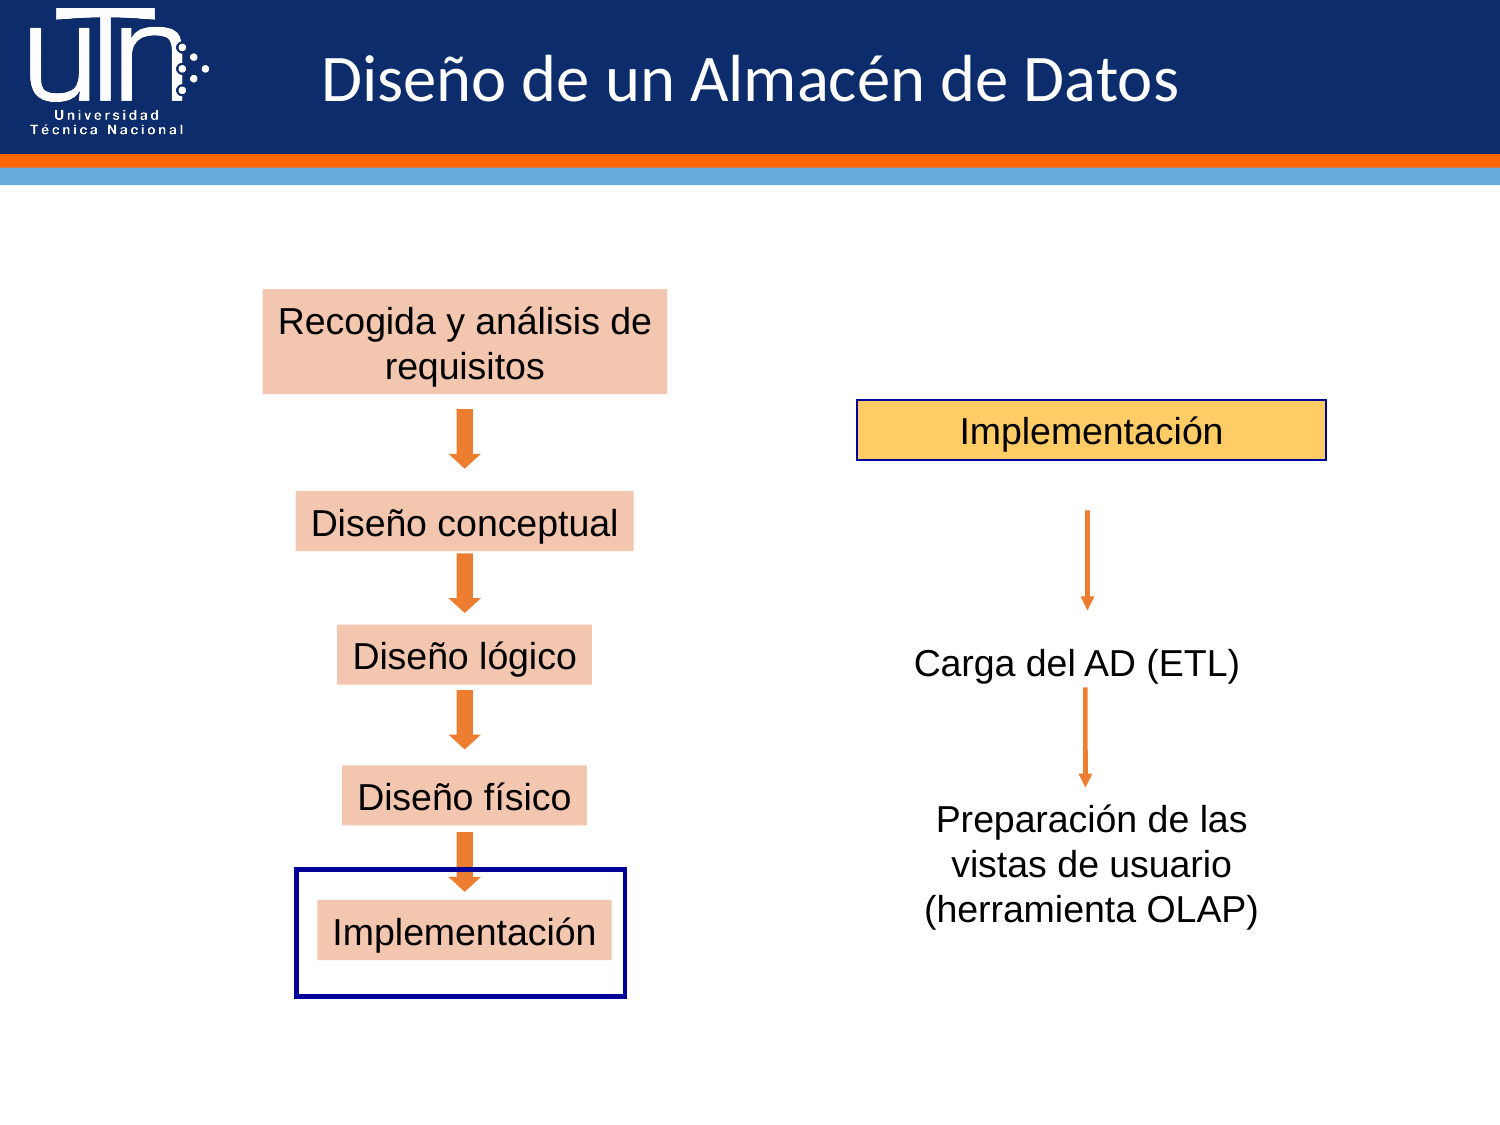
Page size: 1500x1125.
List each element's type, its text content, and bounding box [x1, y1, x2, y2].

text_box Diseño conceptual [295, 491, 634, 552]
text_box Recogida y análisis de requisitos [262, 289, 668, 395]
text_box Diseño lógico [337, 624, 592, 685]
text_box Implementación [857, 399, 1326, 460]
text_box [448, 690, 482, 750]
text_box Diseño físico [342, 765, 587, 826]
text_box [1079, 687, 1092, 788]
text_box [1081, 510, 1094, 611]
text_box [448, 553, 482, 613]
text_box [448, 409, 482, 469]
text_box [249, 473, 555, 532]
text_box Preparación de las vistas de usuario (herramienta OLAP) [904, 787, 1280, 938]
text_box Carga del AD (ETL) [889, 631, 1265, 691]
title Diseño de un Almacén de Datos [0, 0, 1500, 154]
text_box [296, 869, 625, 997]
text_box [456, 832, 473, 869]
